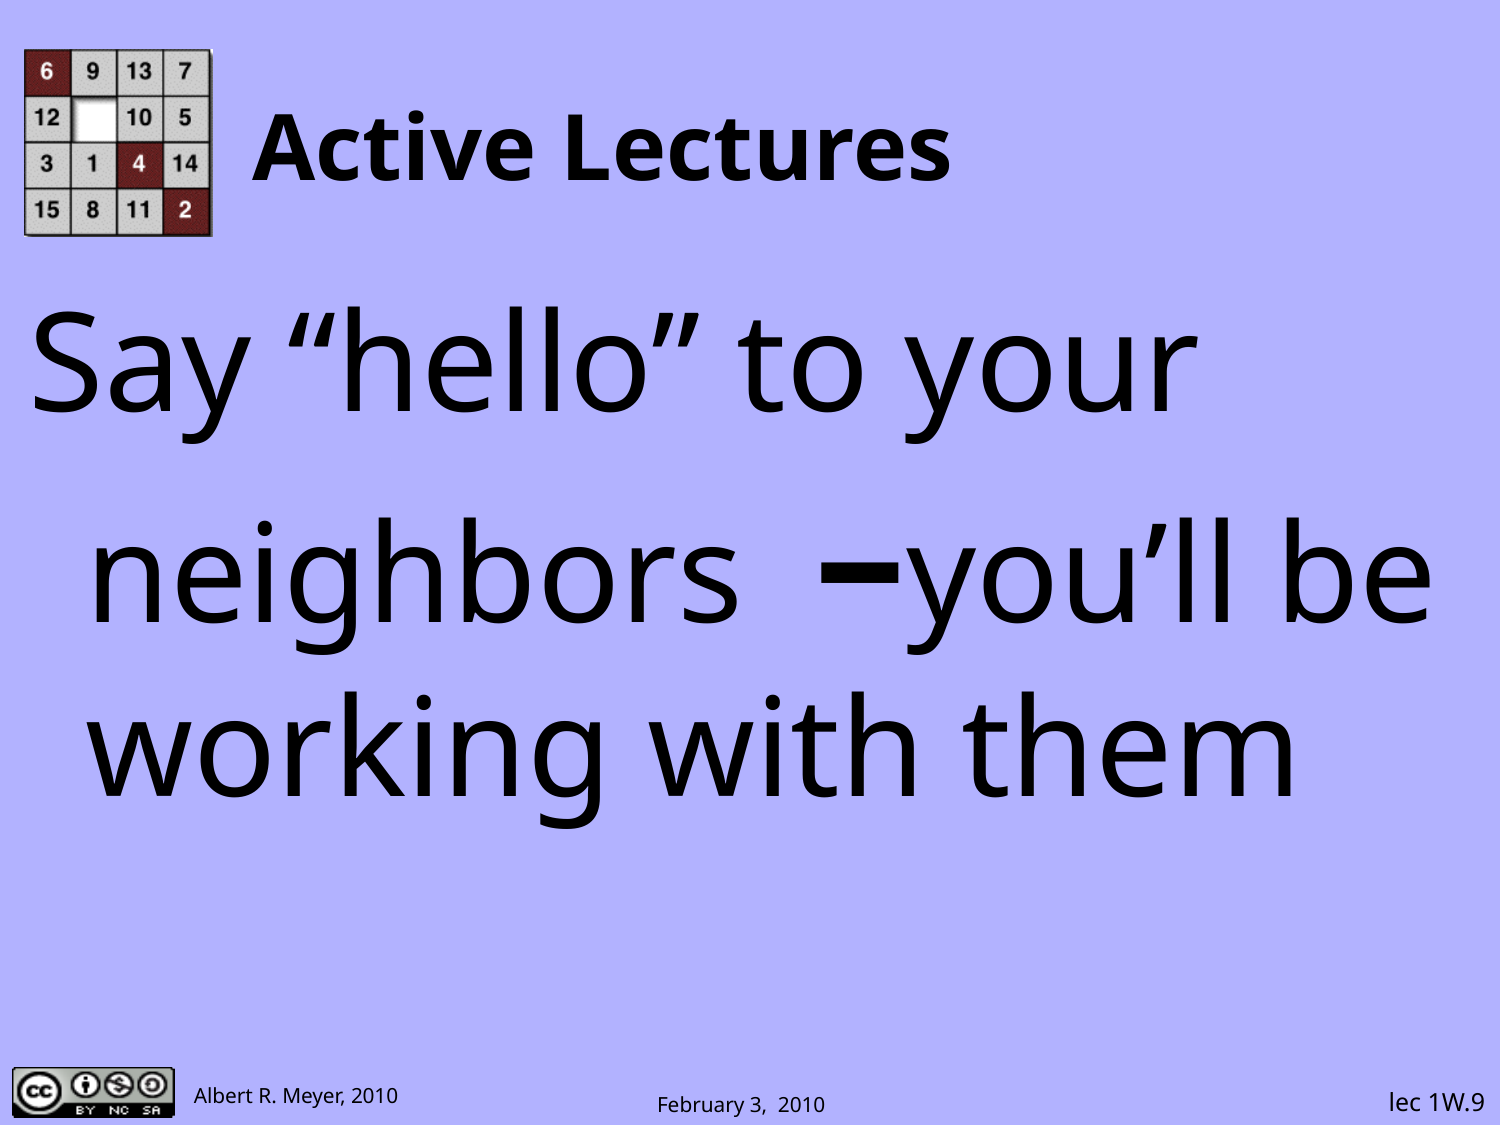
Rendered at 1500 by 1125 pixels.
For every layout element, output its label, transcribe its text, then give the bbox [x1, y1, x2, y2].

slide_number lec 1W.9 [1291, 1074, 1500, 1125]
picture [24, 49, 213, 237]
list Say “hello” to your neighbors –you’ll be working with them [13, 266, 1477, 835]
title Active Lectures [237, 49, 1476, 238]
picture [12, 1067, 175, 1118]
